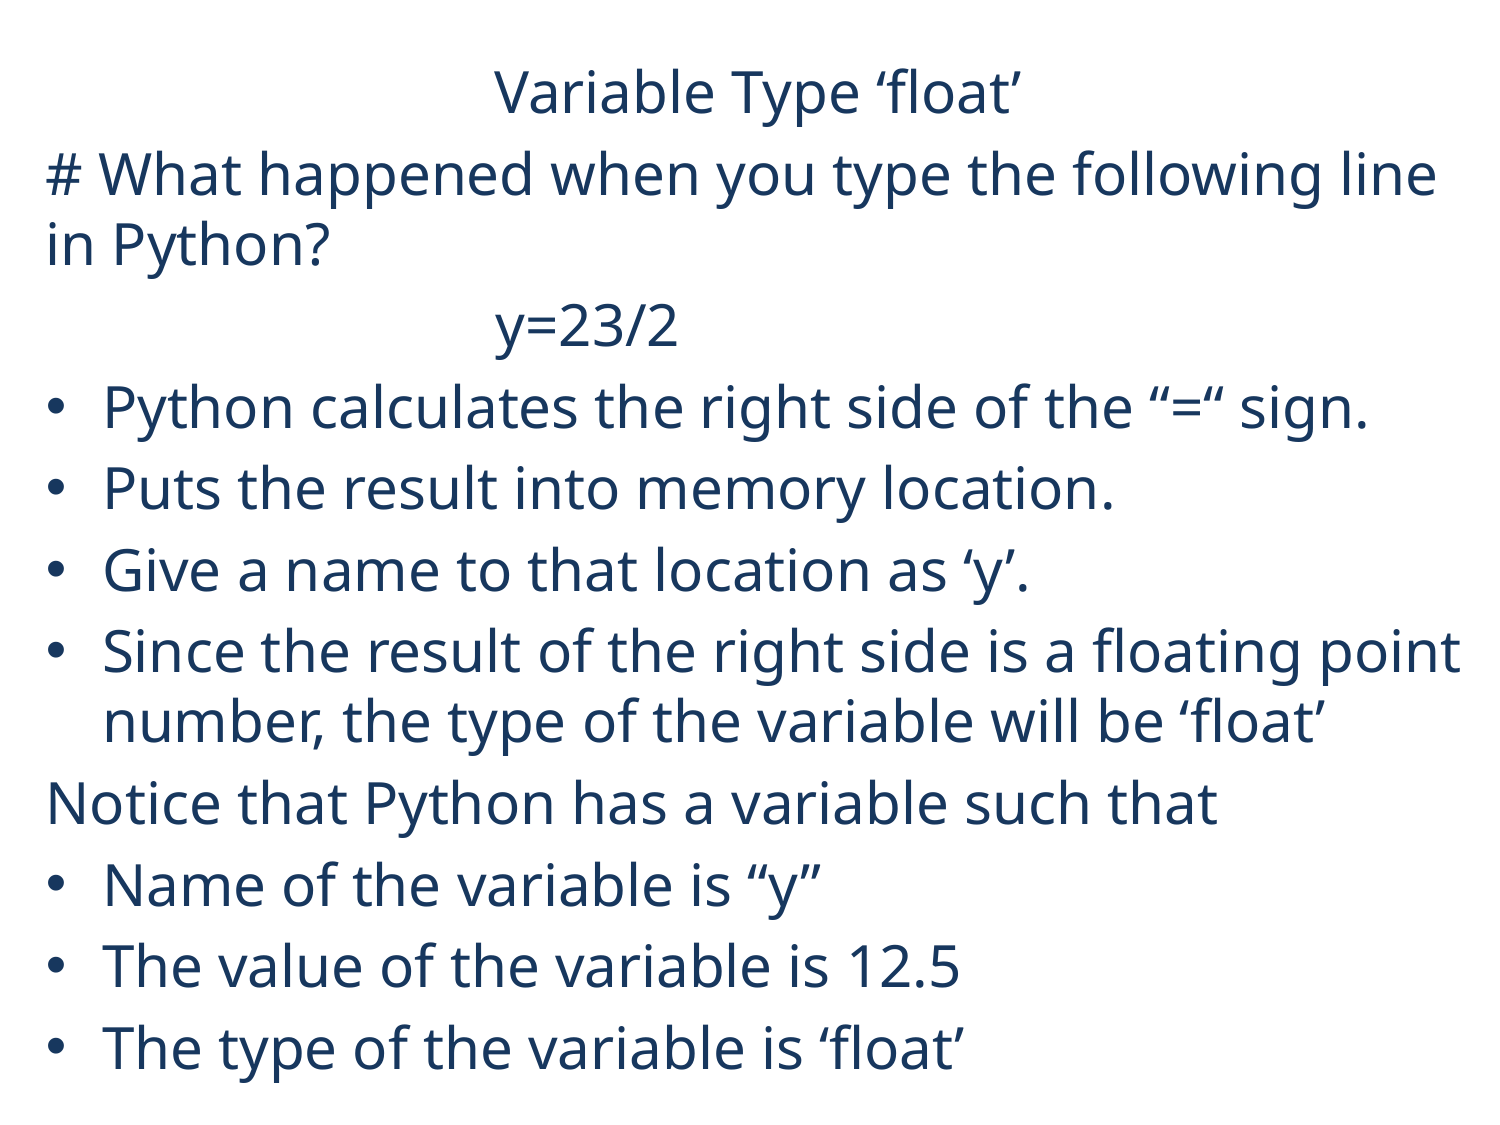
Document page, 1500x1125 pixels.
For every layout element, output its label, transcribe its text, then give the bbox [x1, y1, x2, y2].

list Variable Type ‘float’ # What happened when you type the following line in Python? y=23/2 Python calculates the right side of the “=“ sign. Puts the result into memory location. Give a name to that location as ‘y’. Since the result of the right side is a floating point number, the type of the variable will be ‘float’ Notice that Python has a variable such that Name of the variable is “y” The value of the variable is 12.5 The type of the variable is ‘float’ [30, 48, 1486, 1100]
